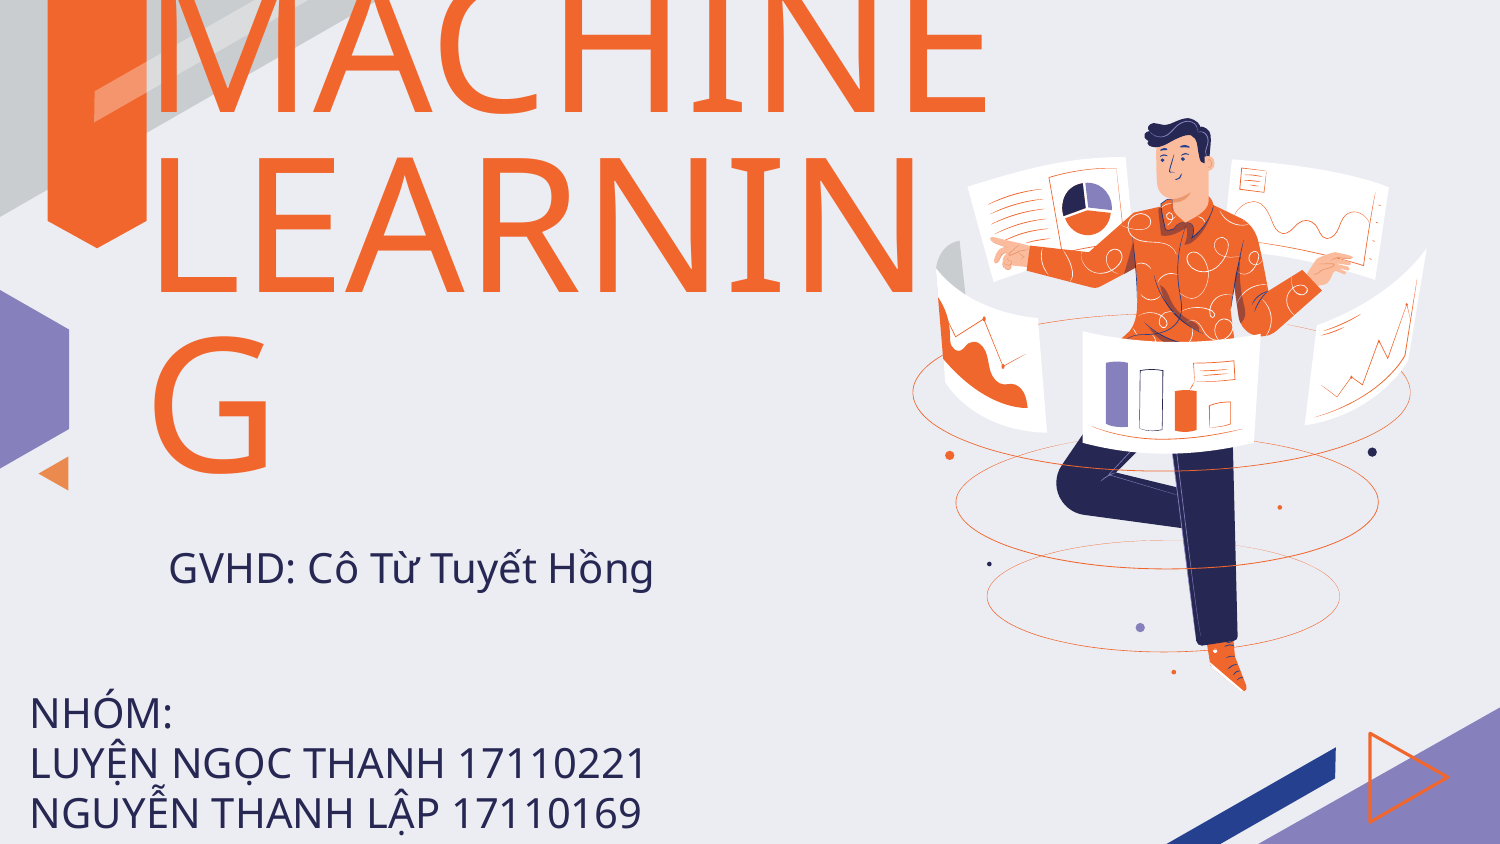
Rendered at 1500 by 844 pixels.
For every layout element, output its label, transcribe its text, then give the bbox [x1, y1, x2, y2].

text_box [912, 117, 1427, 692]
subtitle NHÓM: LUYỆN NGỌC THANH 17110221 NGUYỄN THANH LẬP 17110169 [14, 672, 861, 844]
text_box GVHD: Cô Từ Tuyết Hồng [153, 526, 870, 600]
title MACHINE LEARNING [128, 149, 907, 509]
